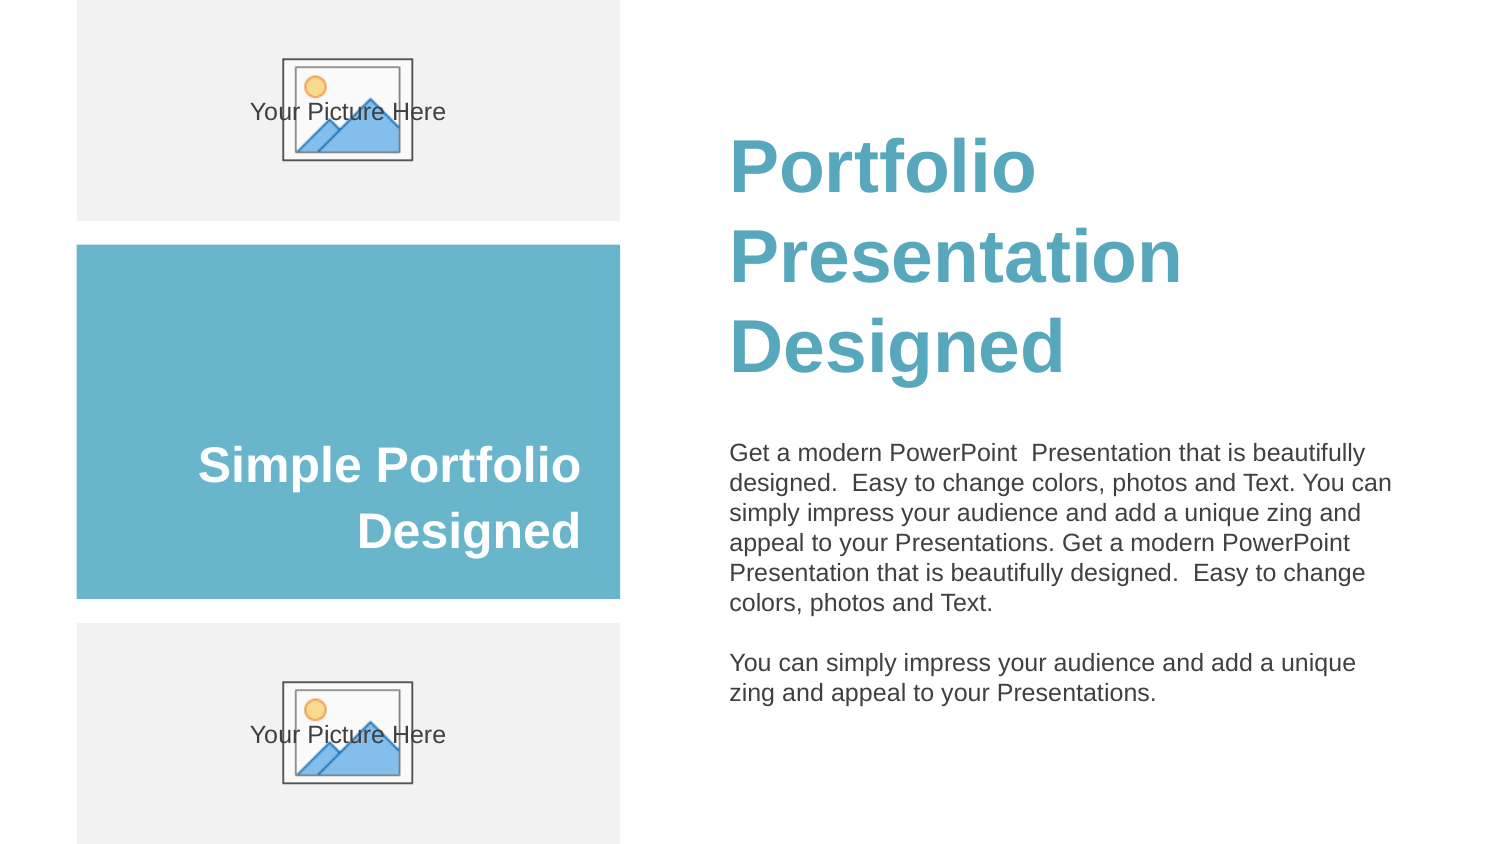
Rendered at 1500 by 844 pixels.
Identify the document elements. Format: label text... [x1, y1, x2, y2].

text_box Simple Portfolio Designed [171, 405, 597, 579]
picture [76, 0, 621, 222]
picture [76, 622, 621, 844]
text_box Portfolio Presentation Designed [714, 116, 1223, 388]
text_box Get a modern PowerPoint Presentation that is beautifully designed. Easy to change colors, photos and Text. You can simply impress your audience and add a unique zing and appeal to your Presentations. Get a modern PowerPoint Presentation that is beautifully designed. Easy to change colors, photos and Text. You can simply impress your audience and add a unique zing and appeal to your Presentations. [714, 429, 1424, 714]
